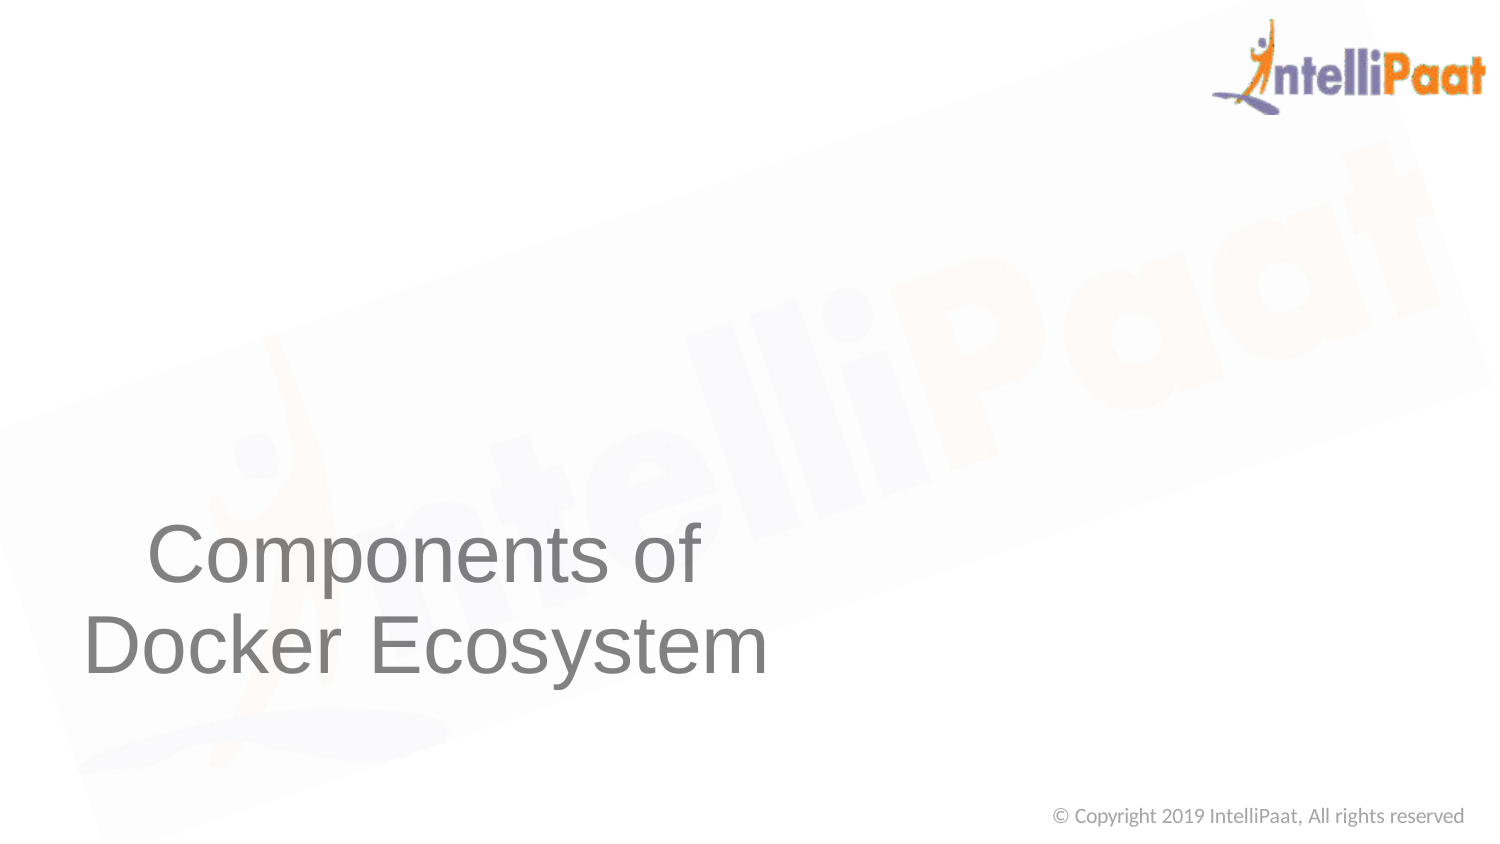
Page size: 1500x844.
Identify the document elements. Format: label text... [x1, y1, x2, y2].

footer © Copyright 2019 IntelliPaat, All rights reserved [1049, 804, 1478, 844]
text_box [0, 0, 1494, 844]
